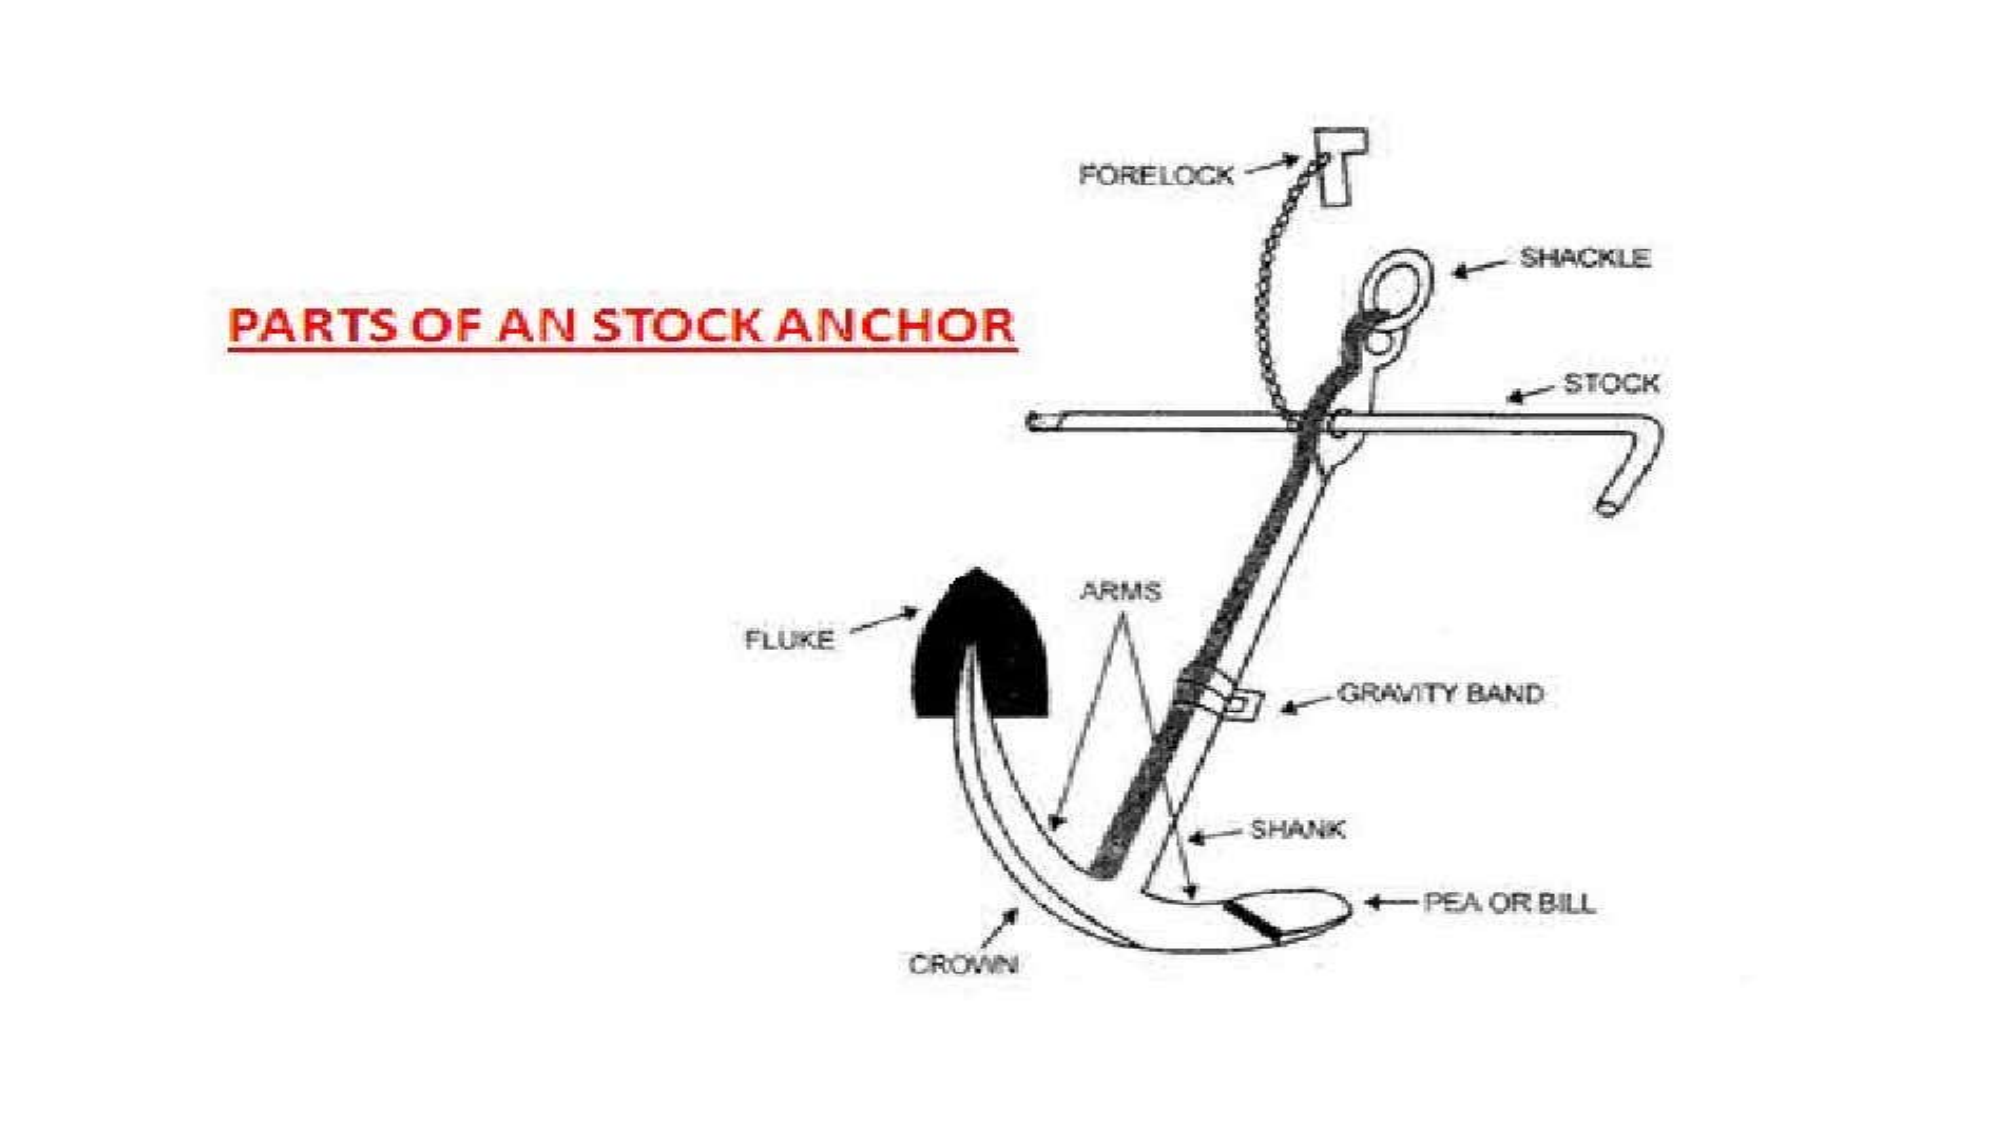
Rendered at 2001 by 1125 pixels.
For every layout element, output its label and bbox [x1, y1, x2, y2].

picture [53, 24, 1960, 1085]
